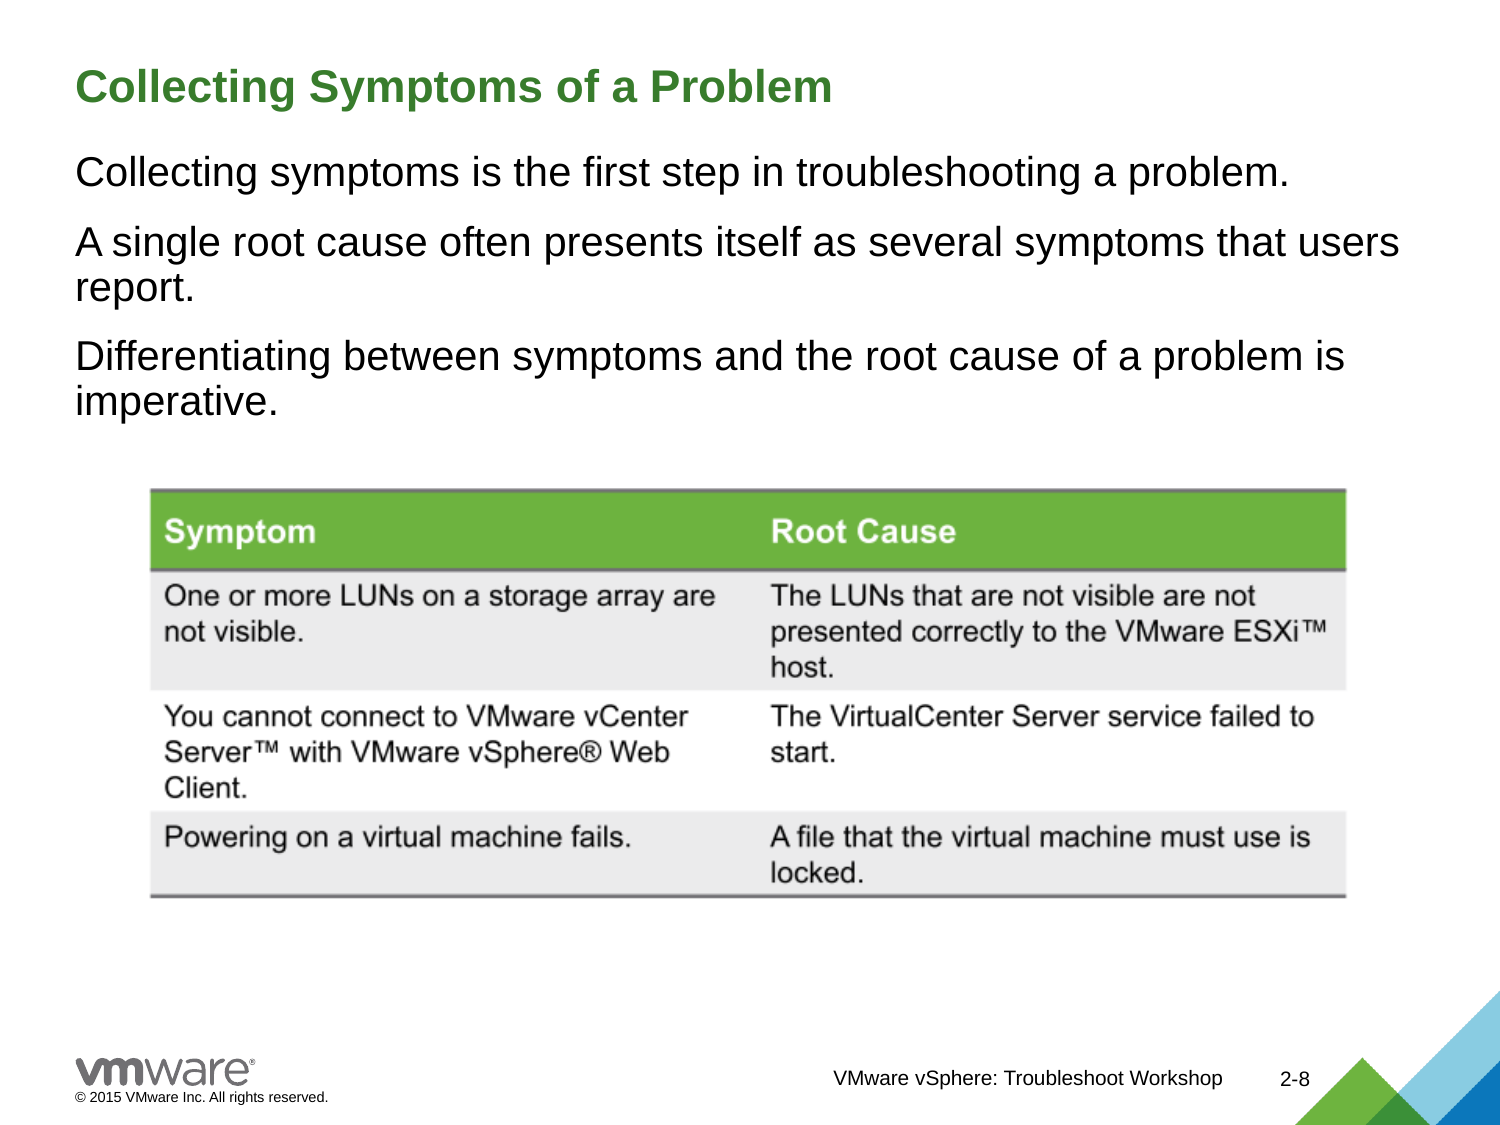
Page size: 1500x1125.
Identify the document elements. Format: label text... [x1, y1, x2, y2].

picture [1247, 949, 1500, 1125]
title Collecting Symptoms of a Problem [75, 54, 1425, 113]
picture [148, 487, 1352, 901]
list Collecting symptoms is the first step in troubleshooting a problem. A single root cause often presents itself as several symptoms that users report. Differentiating between symptoms and the root cause of a problem is imperative. [75, 149, 1425, 988]
